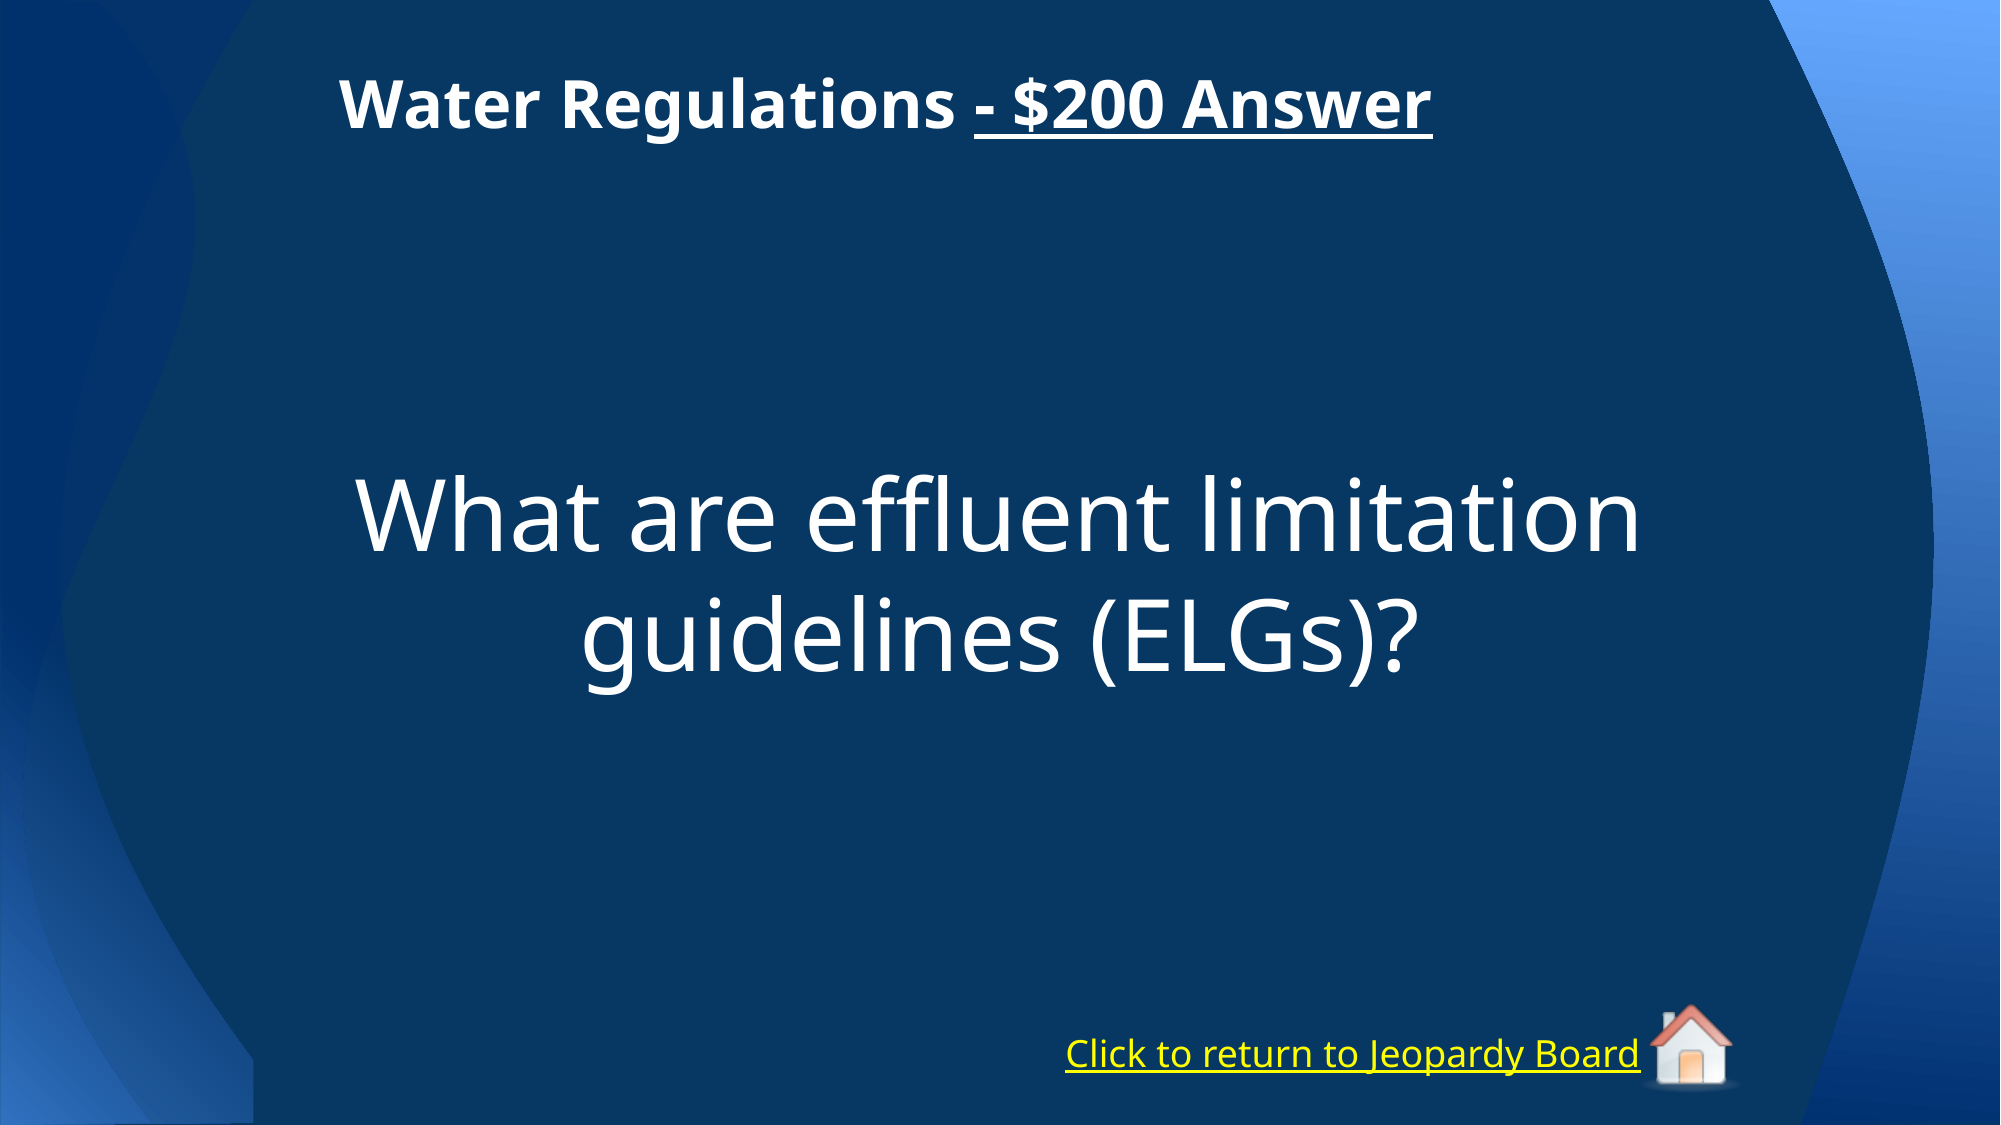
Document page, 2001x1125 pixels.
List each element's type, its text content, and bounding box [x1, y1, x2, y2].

text_box Click to return to Jeopardy Board [1040, 993, 1666, 1117]
text_box [253, 4, 1754, 1125]
picture [1641, 993, 1742, 1095]
list What are effluent limitation guidelines (ELGs)? [324, 169, 1675, 976]
title Water Regulations - $200 Answer [324, 45, 1675, 169]
